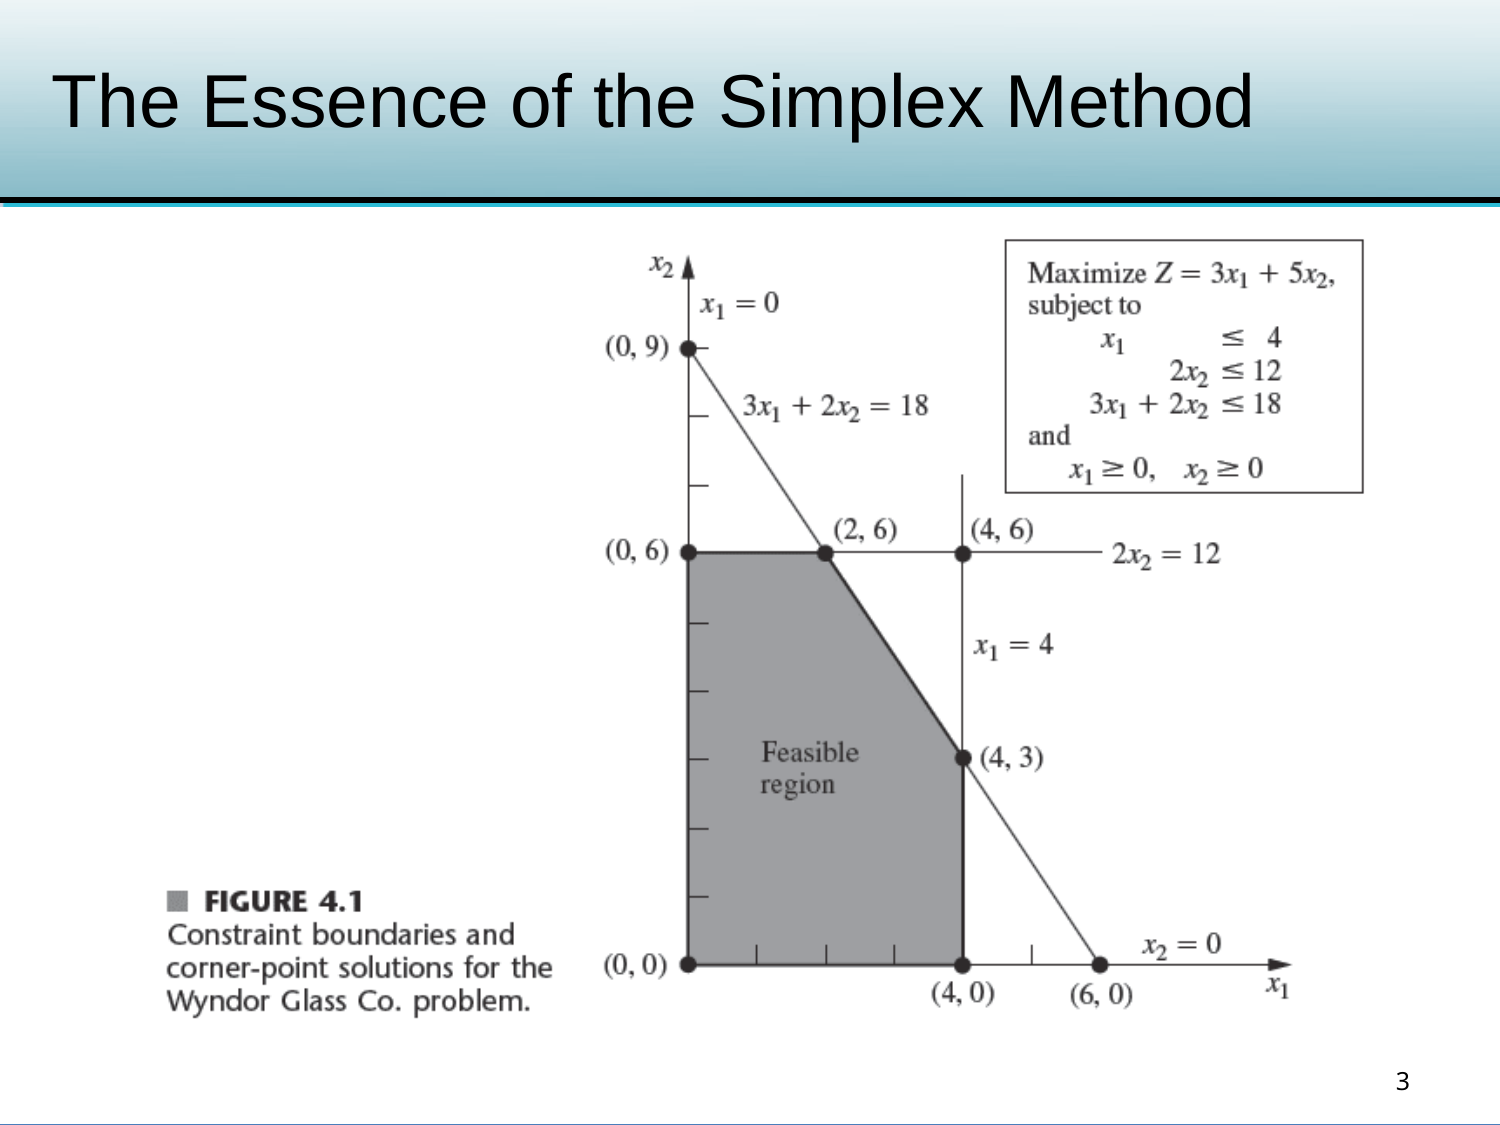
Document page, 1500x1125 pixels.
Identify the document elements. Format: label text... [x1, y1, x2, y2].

picture [122, 231, 1378, 1027]
slide_number 3 [1074, 1052, 1425, 1113]
picture [0, 203, 1500, 207]
title The Essence of the Simplex Method [0, 0, 1500, 199]
